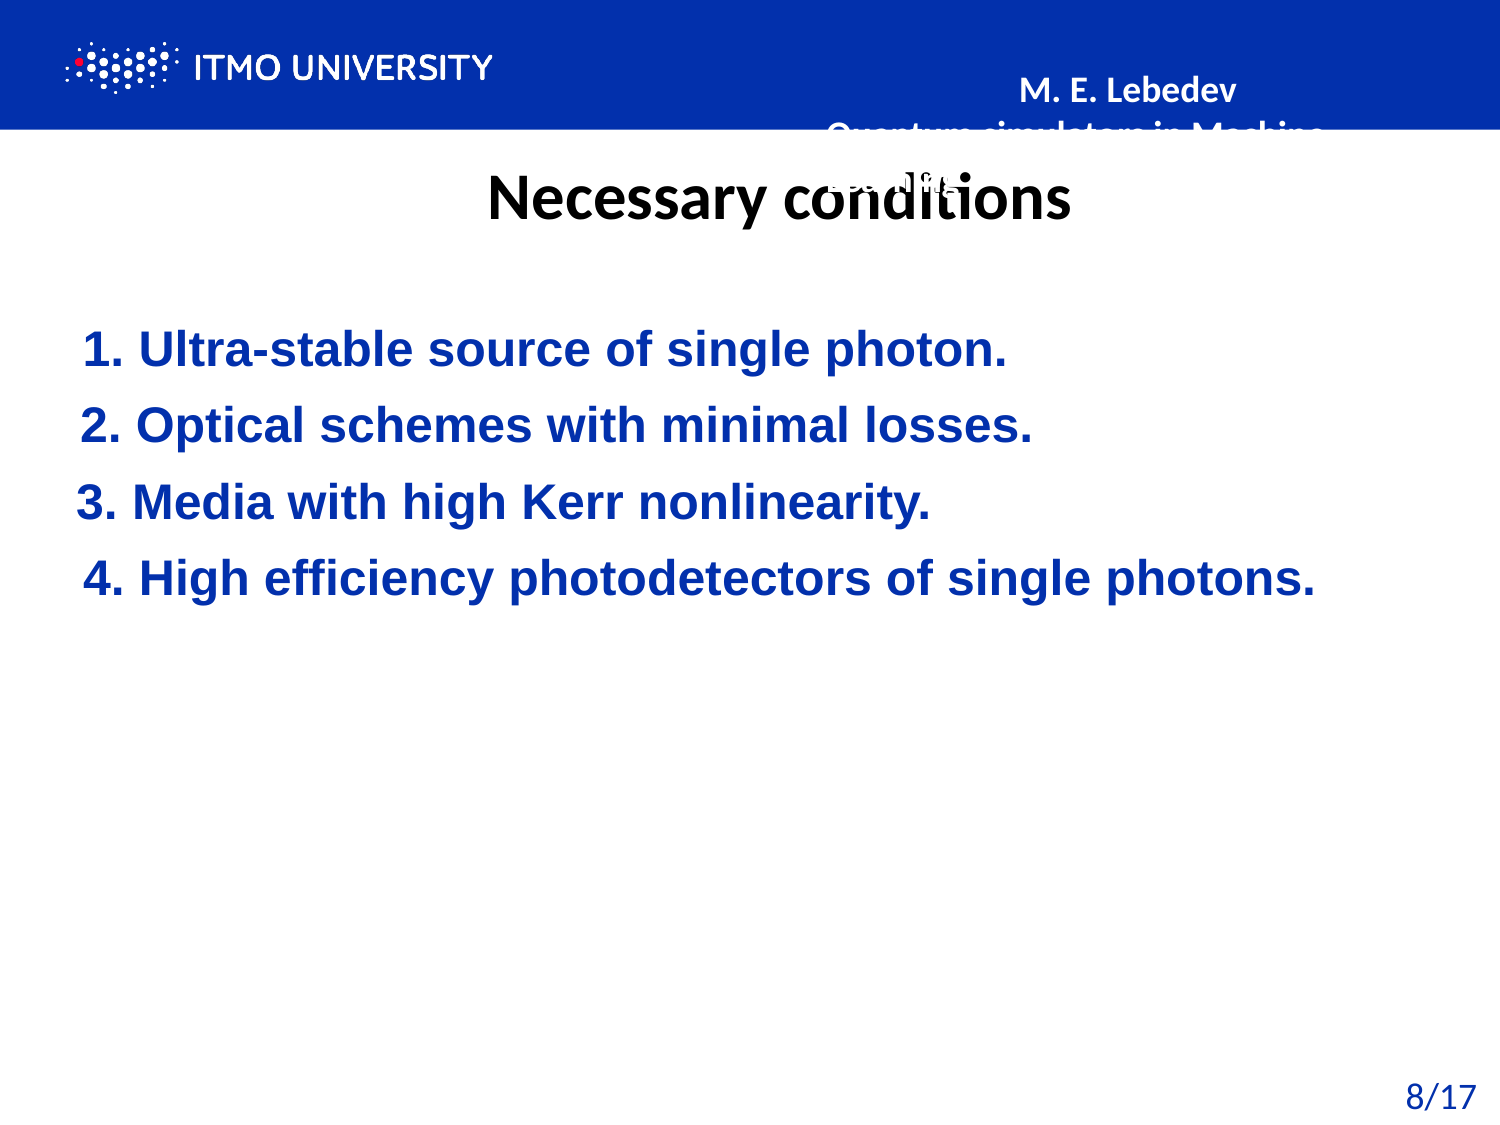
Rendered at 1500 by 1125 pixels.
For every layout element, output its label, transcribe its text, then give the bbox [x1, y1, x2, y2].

text_box Necessary conditions [456, 145, 1088, 241]
text_box 4. High efficiency photodetectors of single photons. [68, 537, 1333, 613]
text_box 3. Media with high Kerr nonlinearity. [61, 462, 1421, 537]
text_box 1. Ultra-stable source of single photon. [67, 308, 1038, 384]
text_box 2. Optical schemes with minimal losses. [65, 384, 1064, 460]
text_box M. E. Lebedev Quantum simulators in Machine Learning [811, 12, 1484, 208]
text_box 8/17 [1390, 1064, 1500, 1125]
picture [0, 0, 545, 140]
